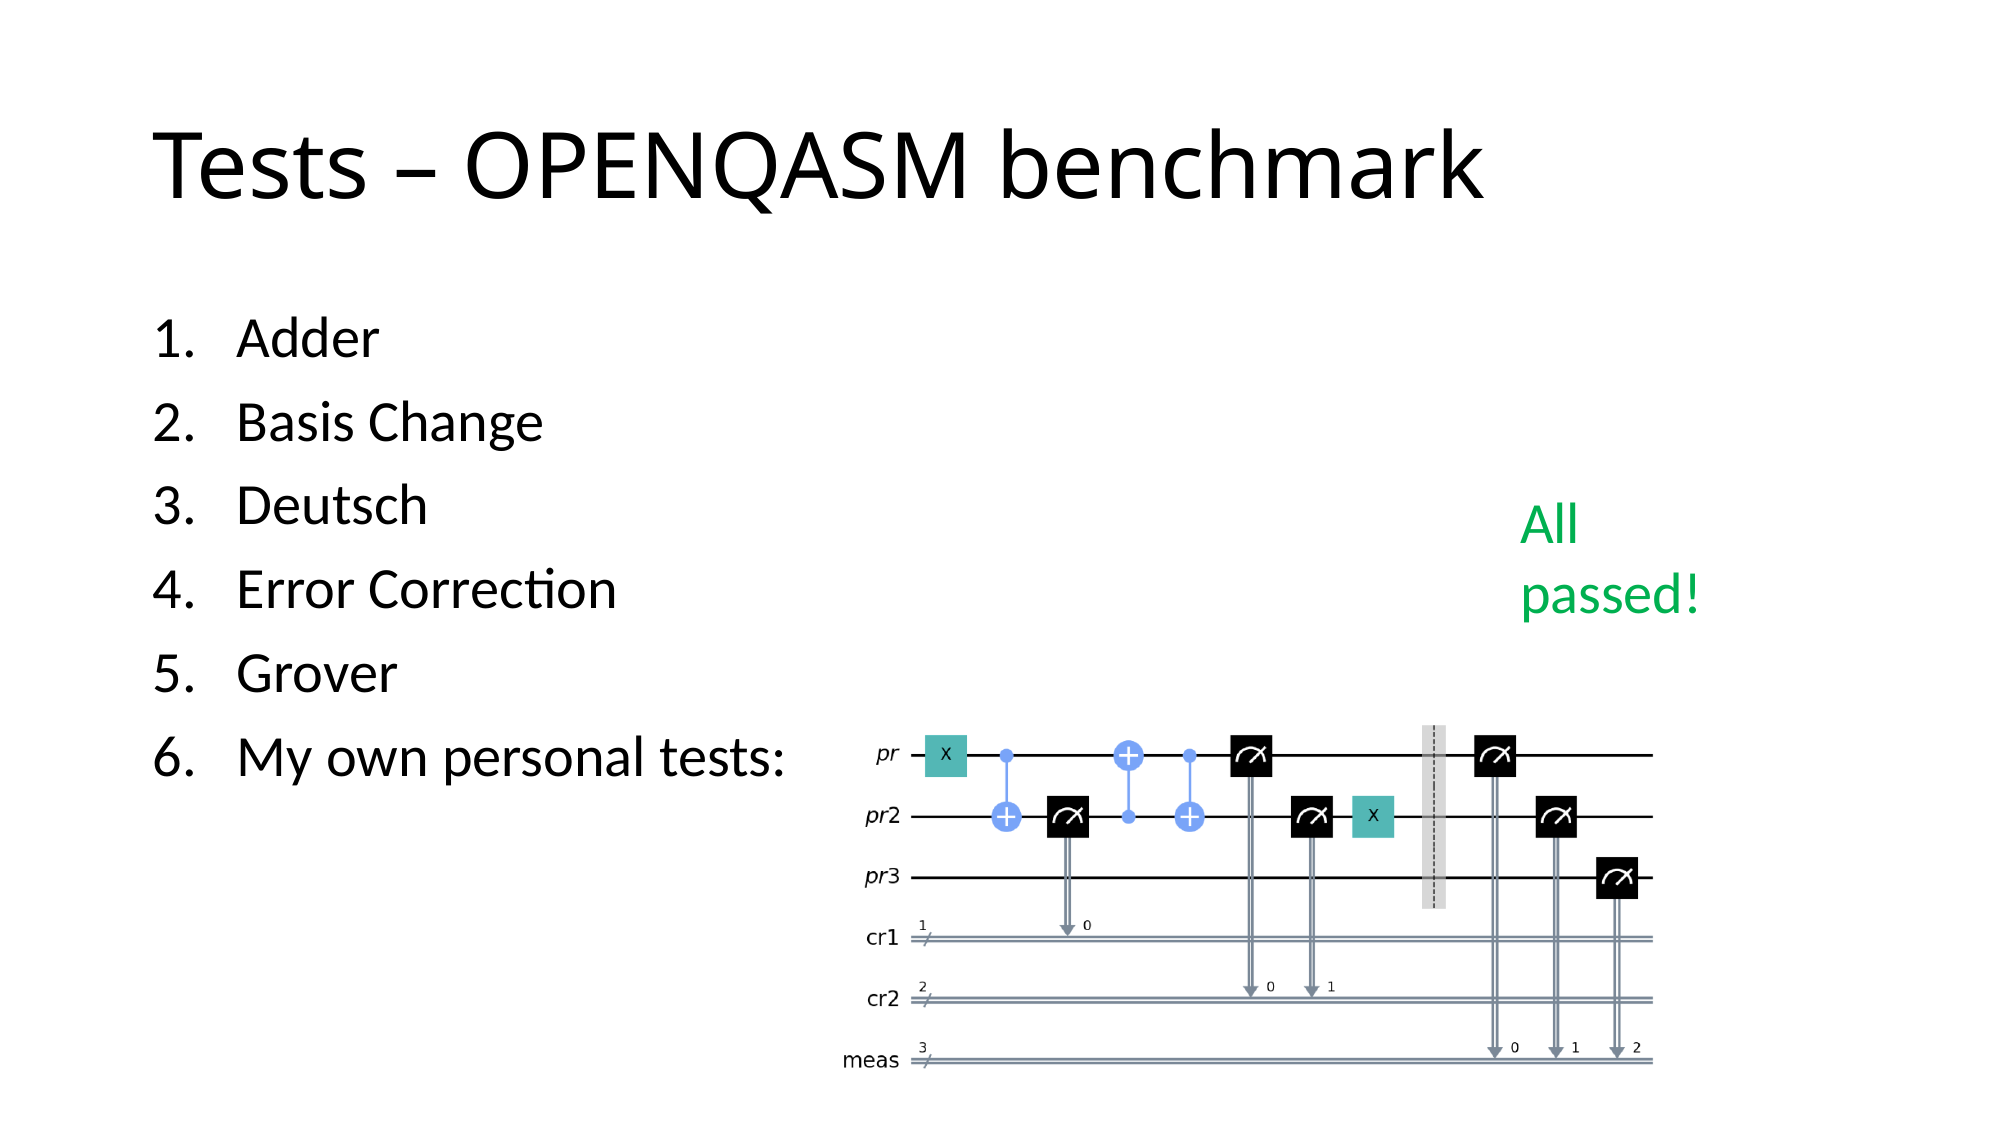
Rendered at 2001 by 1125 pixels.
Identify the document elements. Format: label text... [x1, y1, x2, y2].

list Adder Basis Change Deutsch Error Correction Grover My own personal tests: [137, 299, 1863, 1014]
picture [789, 670, 1710, 1094]
text_box All passed! [1505, 477, 1754, 633]
title Tests – OPENQASM benchmark [137, 59, 1863, 278]
